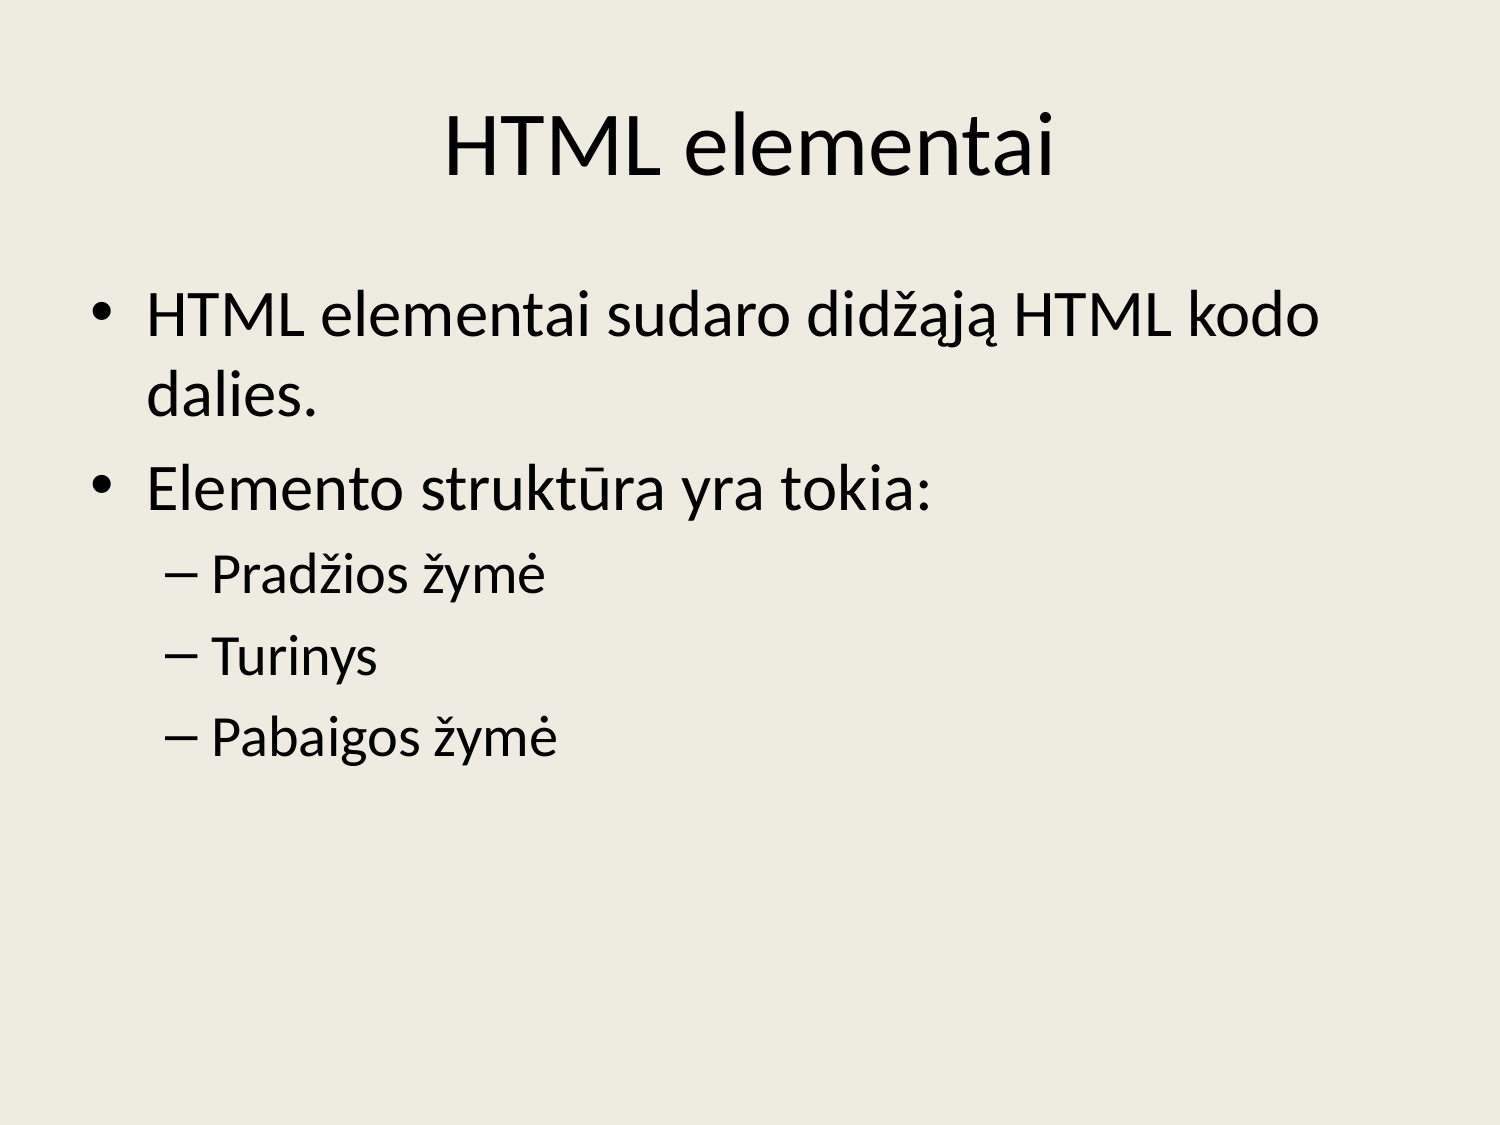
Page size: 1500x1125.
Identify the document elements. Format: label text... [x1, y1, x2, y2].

title HTML elementai [75, 45, 1425, 233]
list HTML elementai sudaro didžąją HTML kodo dalies. Elemento struktūra yra tokia: Pradžios žymė Turinys Pabaigos žymė [75, 262, 1425, 1005]
